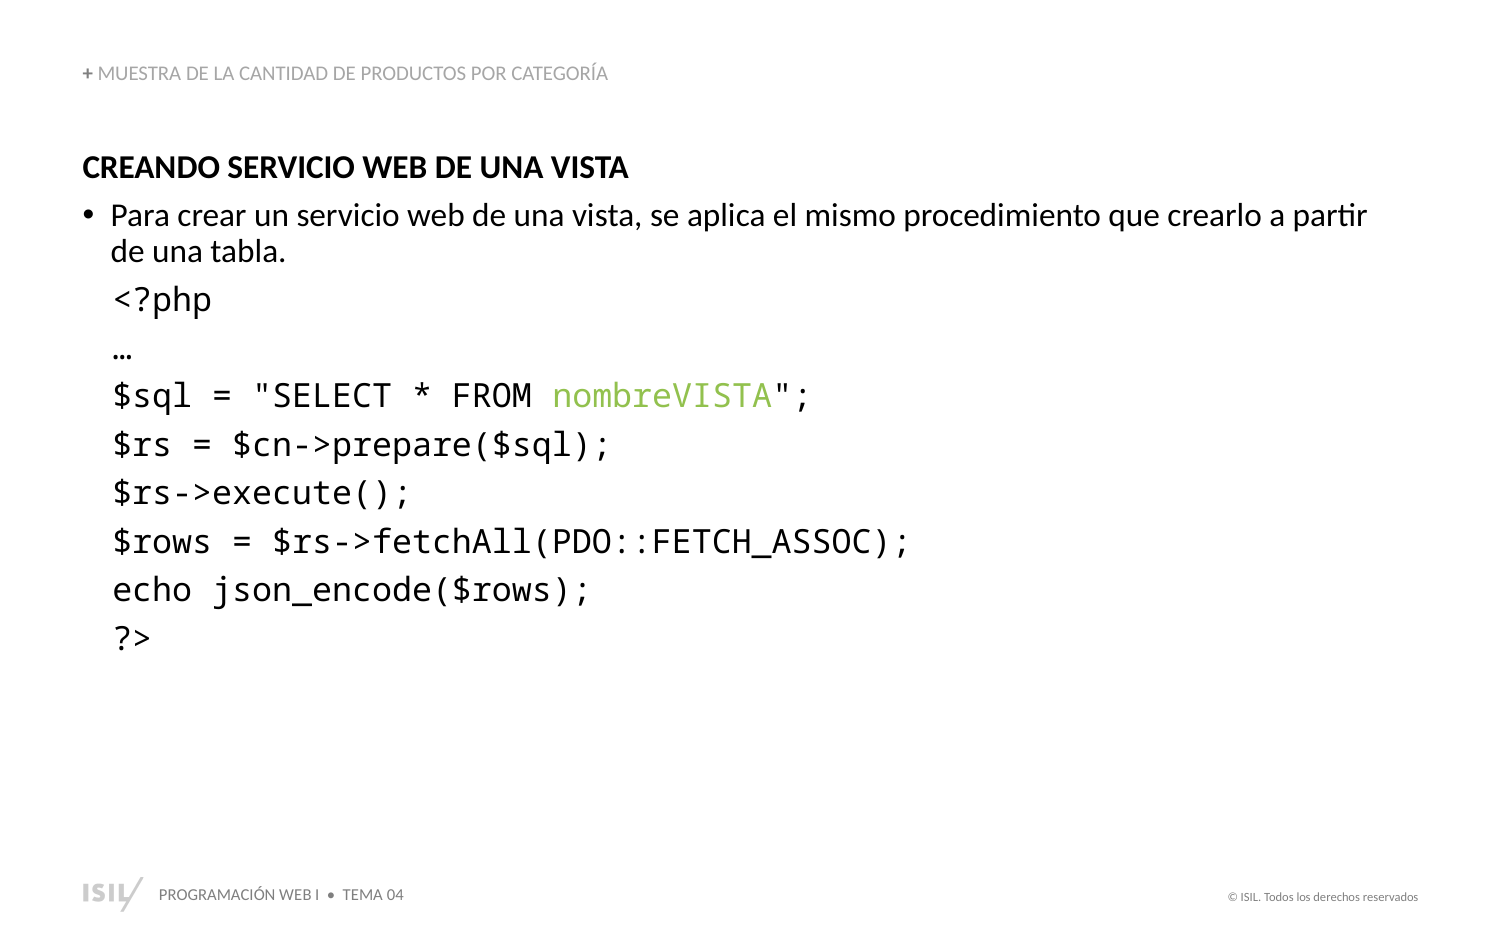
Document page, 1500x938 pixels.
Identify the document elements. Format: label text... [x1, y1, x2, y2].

text_box + MUESTRA DE LA CANTIDAD DE PRODUCTOS POR CATEGORÍA [82, 61, 721, 85]
text_box CREANDO SERVICIO WEB DE UNA VISTA Para crear un servicio web de una vista, se aplica el mismo procedimiento que crearlo a partir de una tabla. <?php … $sql = "SELECT * FROM nombreVISTA"; $rs = $cn->prepare($sql); $rs->execute(); $rows = $rs->fetchAll(PDO::FETCH_ASSOC); echo json_encode($rows); ?> [82, 149, 1399, 658]
